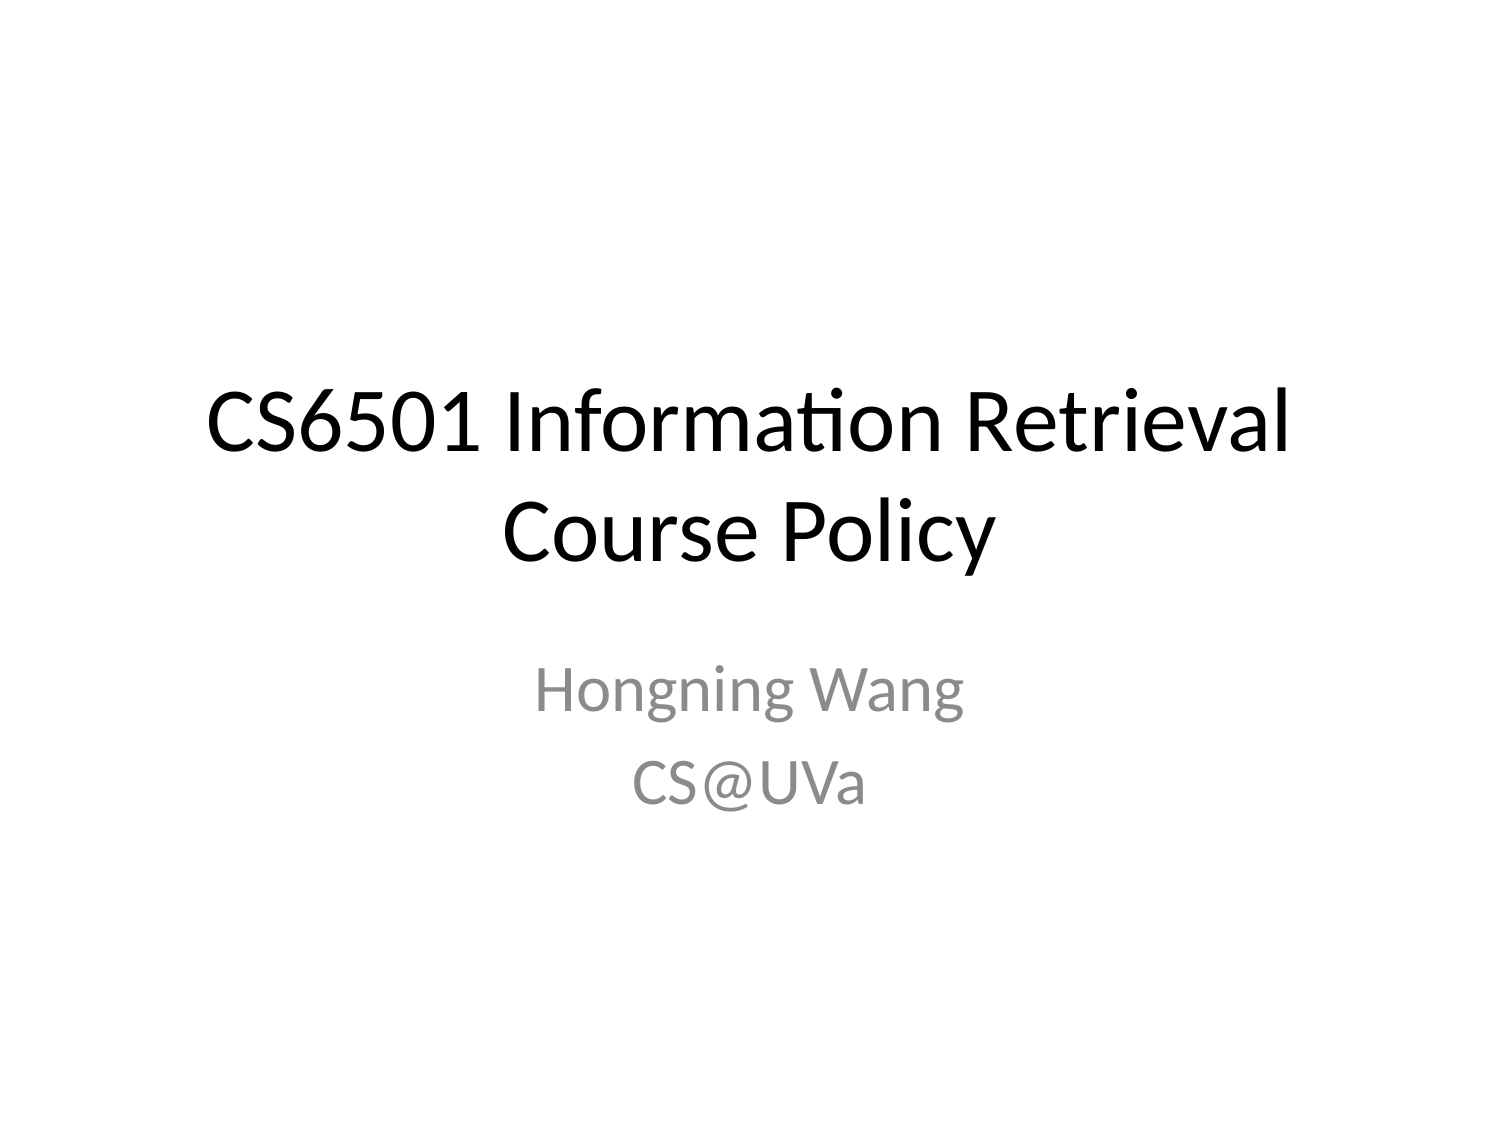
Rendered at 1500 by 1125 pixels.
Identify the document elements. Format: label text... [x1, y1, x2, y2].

title CS6501 Information Retrieval Course Policy [112, 349, 1388, 591]
subtitle Hongning Wang CS@UVa [225, 637, 1275, 925]
